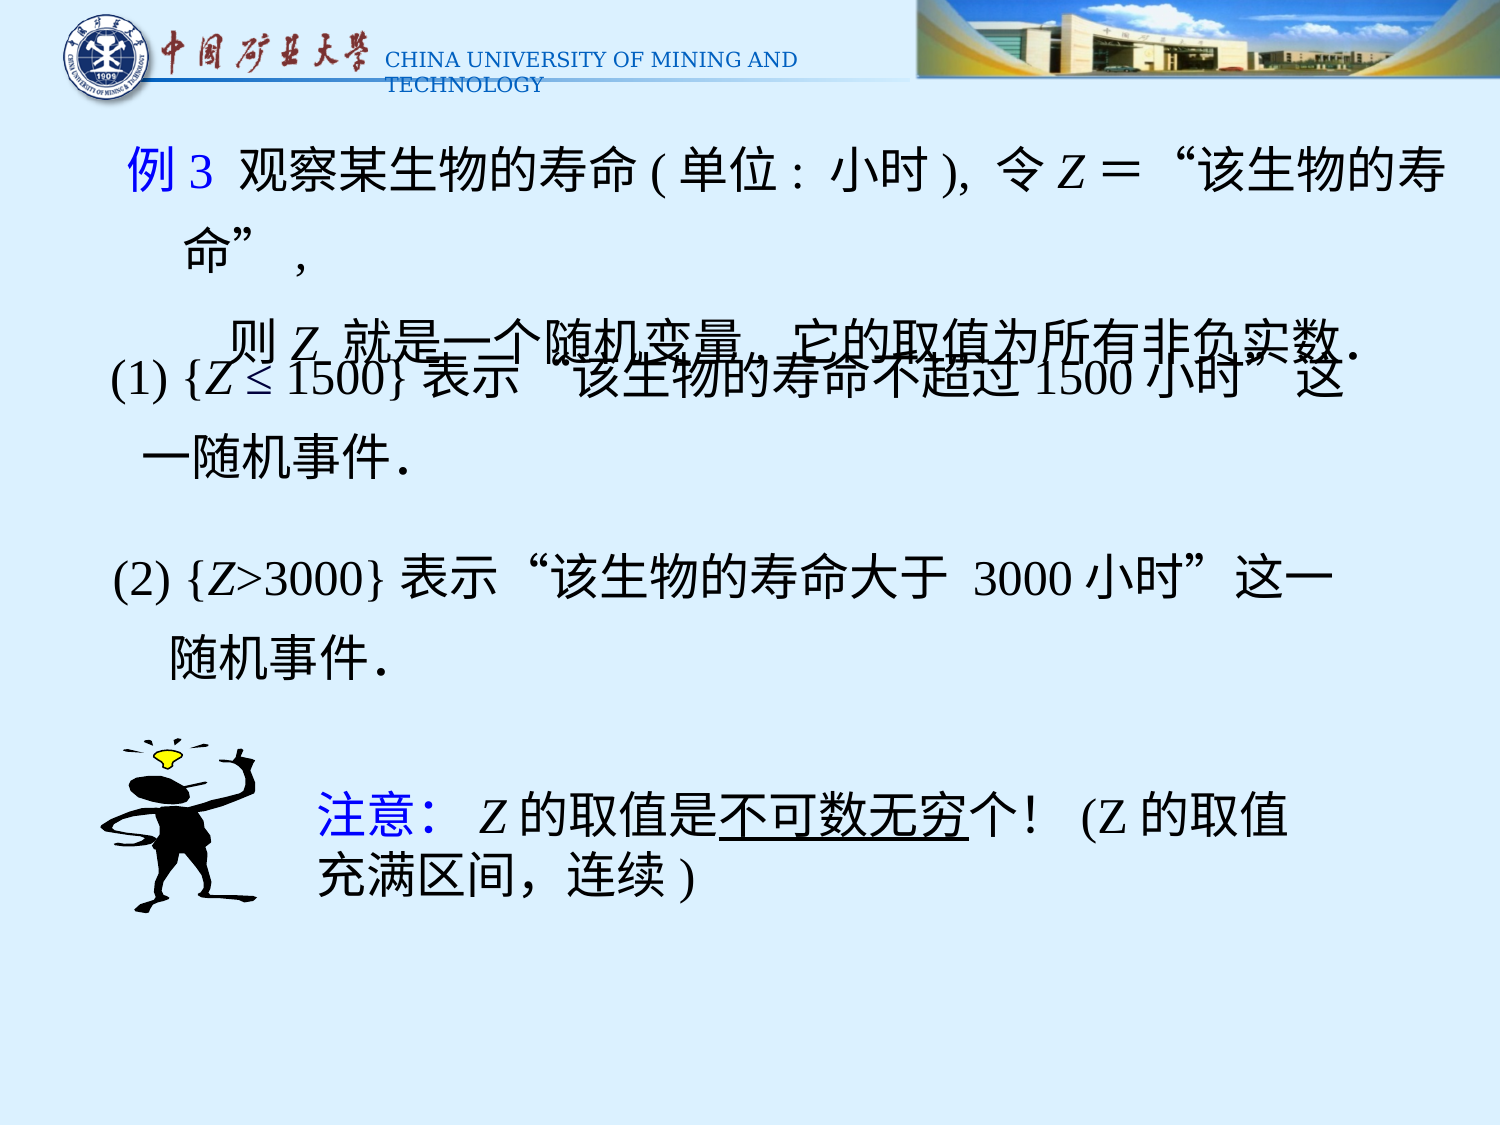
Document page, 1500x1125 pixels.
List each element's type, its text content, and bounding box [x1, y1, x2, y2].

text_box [100, 738, 1319, 914]
text_box (2) {Z>3000}表示“该生物的寿命大于 3000小时”这一随机事件． [97, 517, 1362, 671]
text_box (1) {Z ≤ 1500}表示“该生物的寿命不超过1500小时”这一随机事件． [70, 316, 1383, 492]
list 例3 观察某生物的寿命(单位: 小时), 令Z＝“该生物的寿命”, 则Z 就是一个随机变量, 它的取值为所有非负实数． [111, 110, 1500, 293]
picture [59, 10, 160, 111]
picture [918, 0, 1500, 77]
